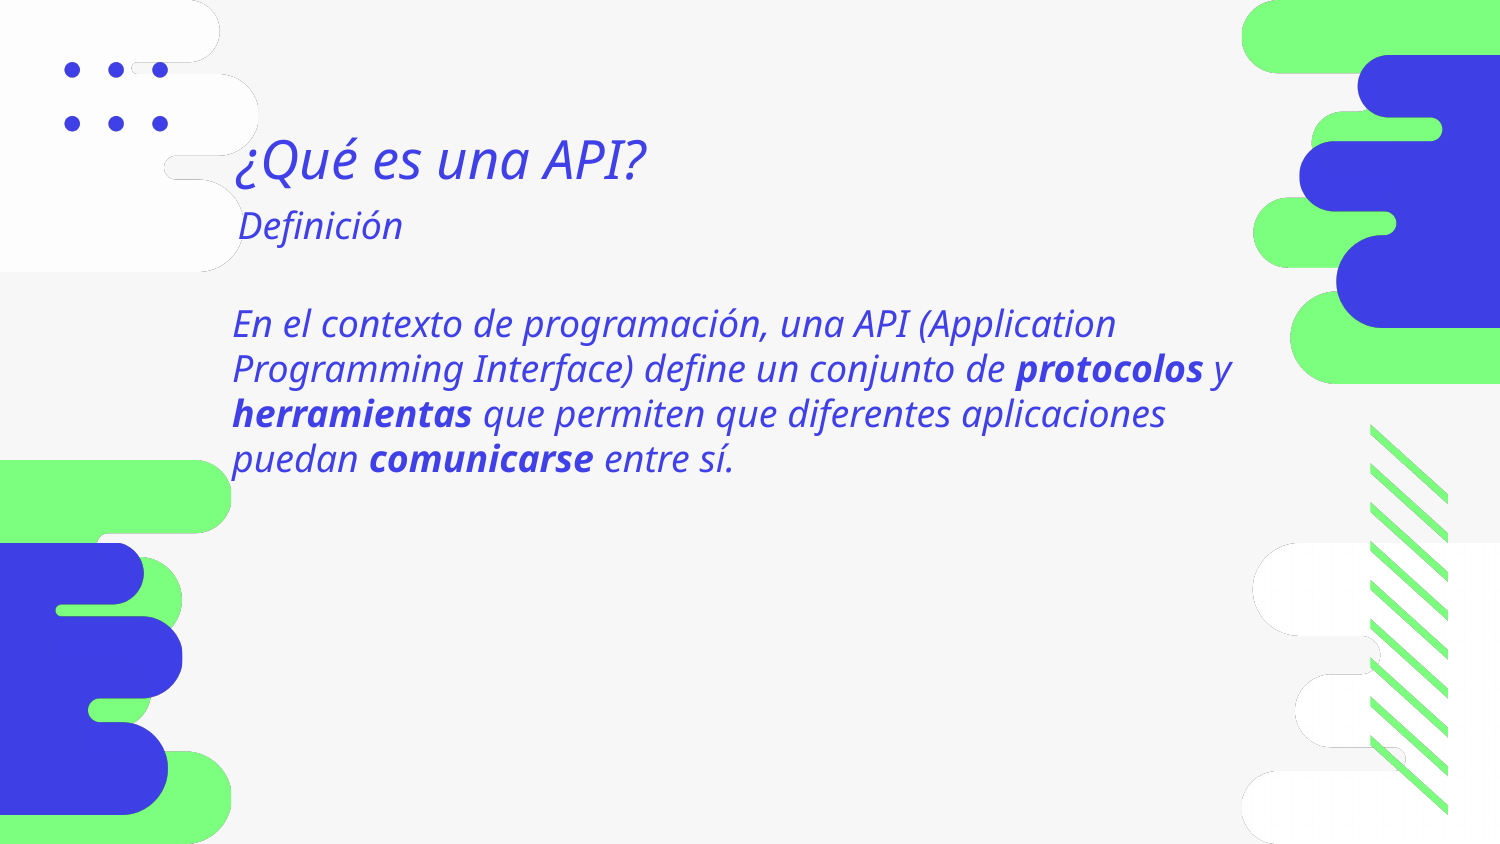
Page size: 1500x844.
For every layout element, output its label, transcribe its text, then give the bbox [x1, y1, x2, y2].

picture [0, 0, 259, 272]
text_box En el contexto de programación, una API (Application Programming Interface) define un conjunto de protocolos y herramientas que permiten que diferentes aplicaciones puedan comunicarse entre sí. [220, 254, 1268, 486]
text_box Definición [226, 196, 823, 253]
text_box ¿Qué es una API? [226, 119, 1274, 196]
picture [1241, 425, 1500, 844]
picture [0, 460, 232, 844]
picture [1241, 0, 1500, 384]
